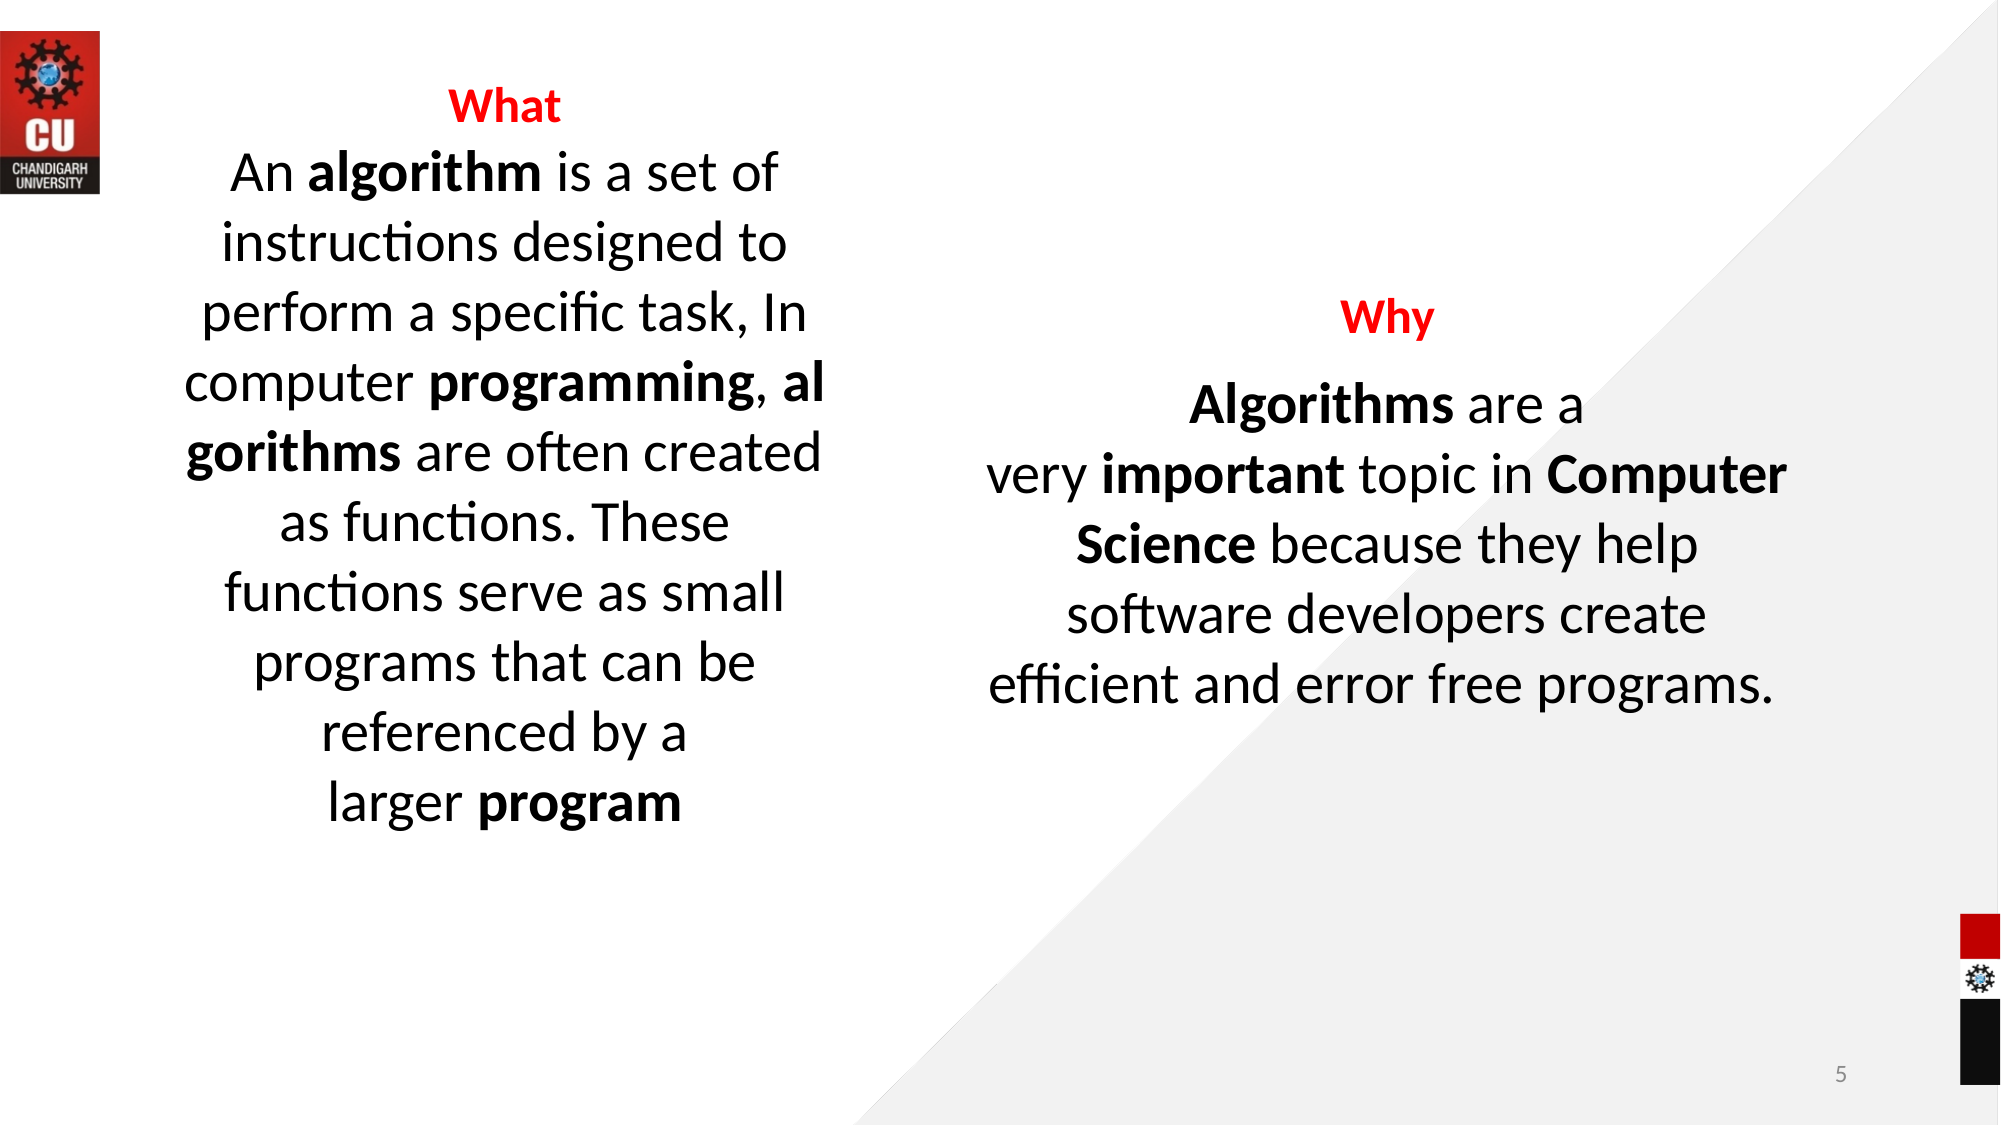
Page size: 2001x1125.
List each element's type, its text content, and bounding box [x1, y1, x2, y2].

slide_number 5 [1412, 1042, 1863, 1103]
text_box What An algorithm is a set of instructions designed to perform a specific task, In computer programming, algorithms are often created as functions. These functions serve as small programs that can be referenced by a larger program [166, 65, 844, 931]
list Why Algorithms are a very important topic in Computer Science because they help software developers create efficient and error free programs. [959, 276, 1816, 1043]
picture [0, 0, 2001, 1125]
